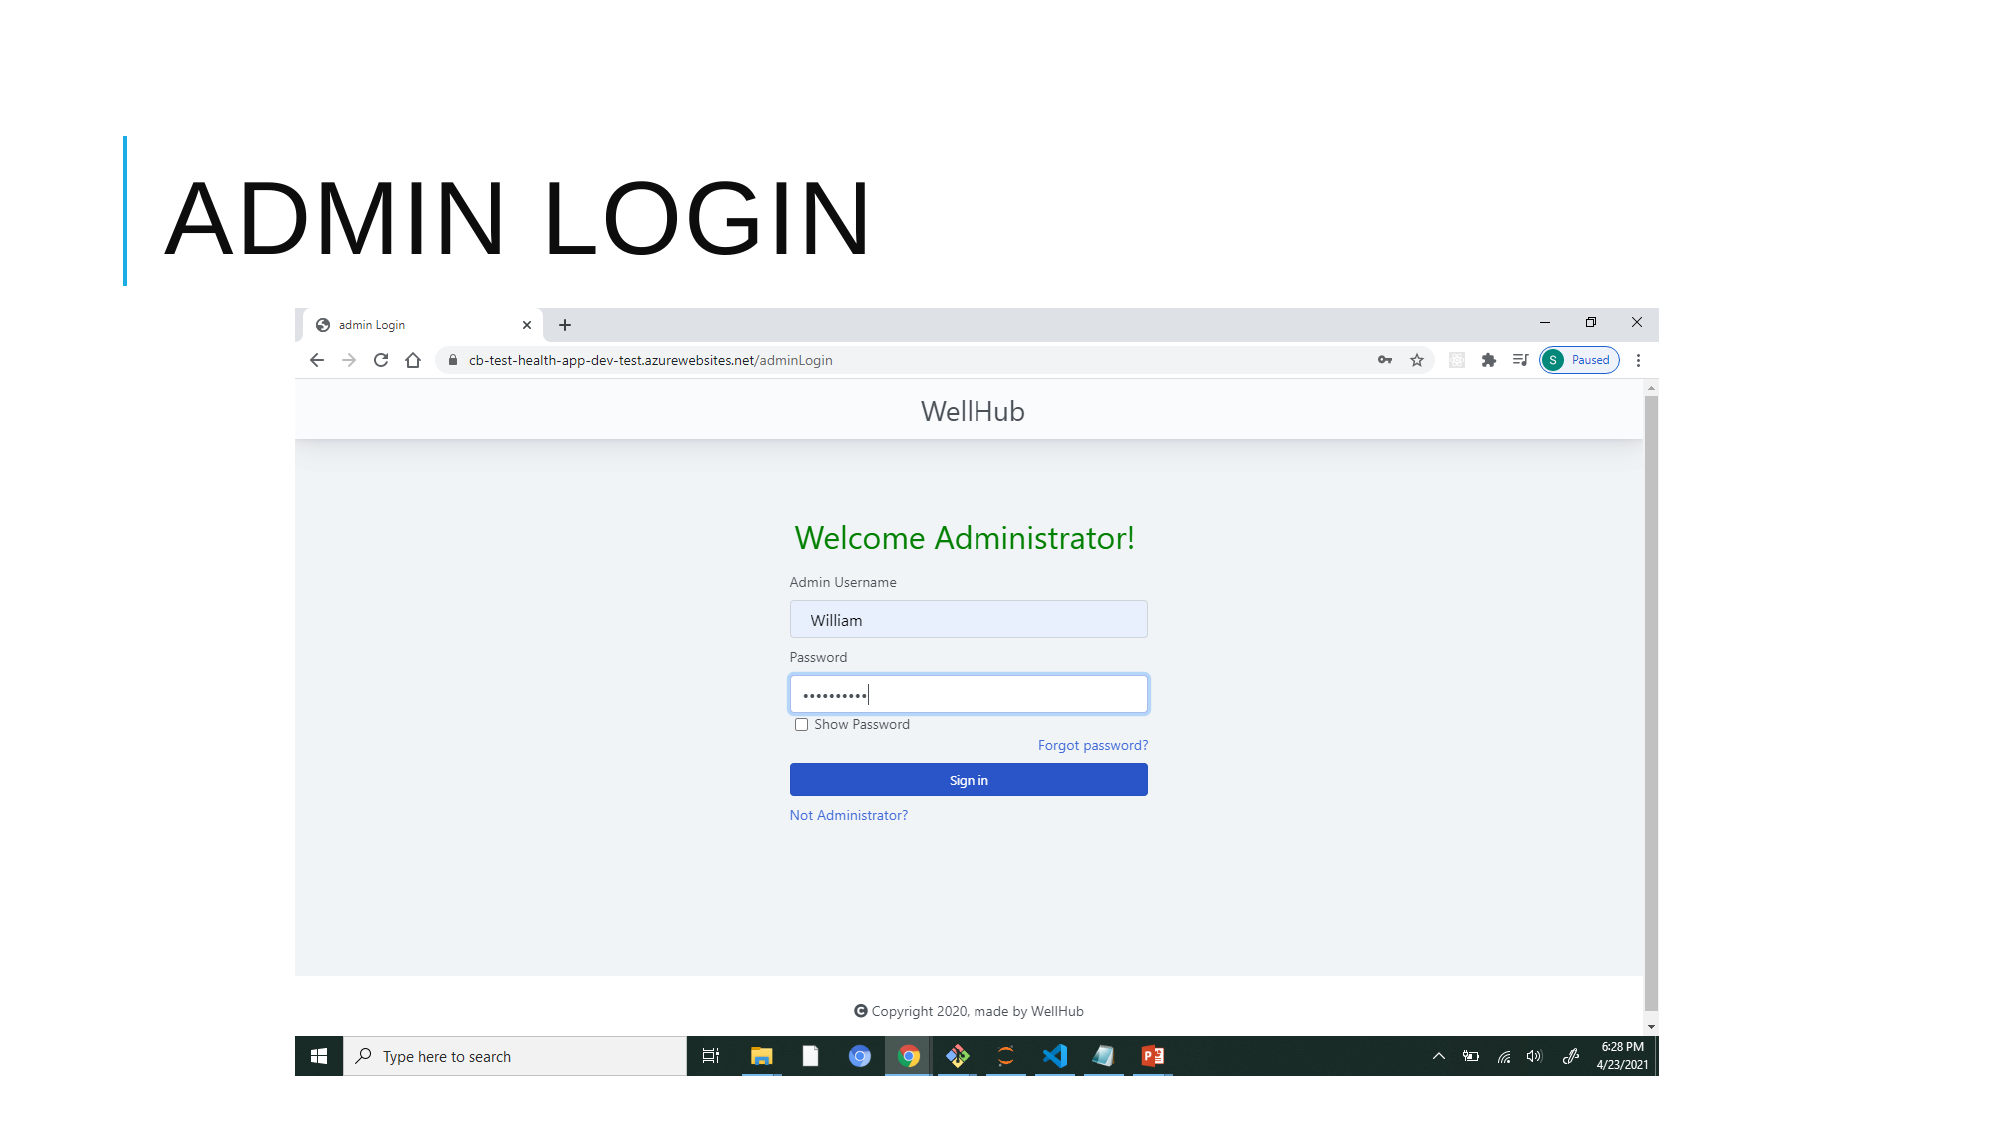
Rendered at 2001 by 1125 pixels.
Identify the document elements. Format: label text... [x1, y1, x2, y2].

picture [295, 308, 1660, 1076]
title Admin login [149, 140, 1851, 309]
